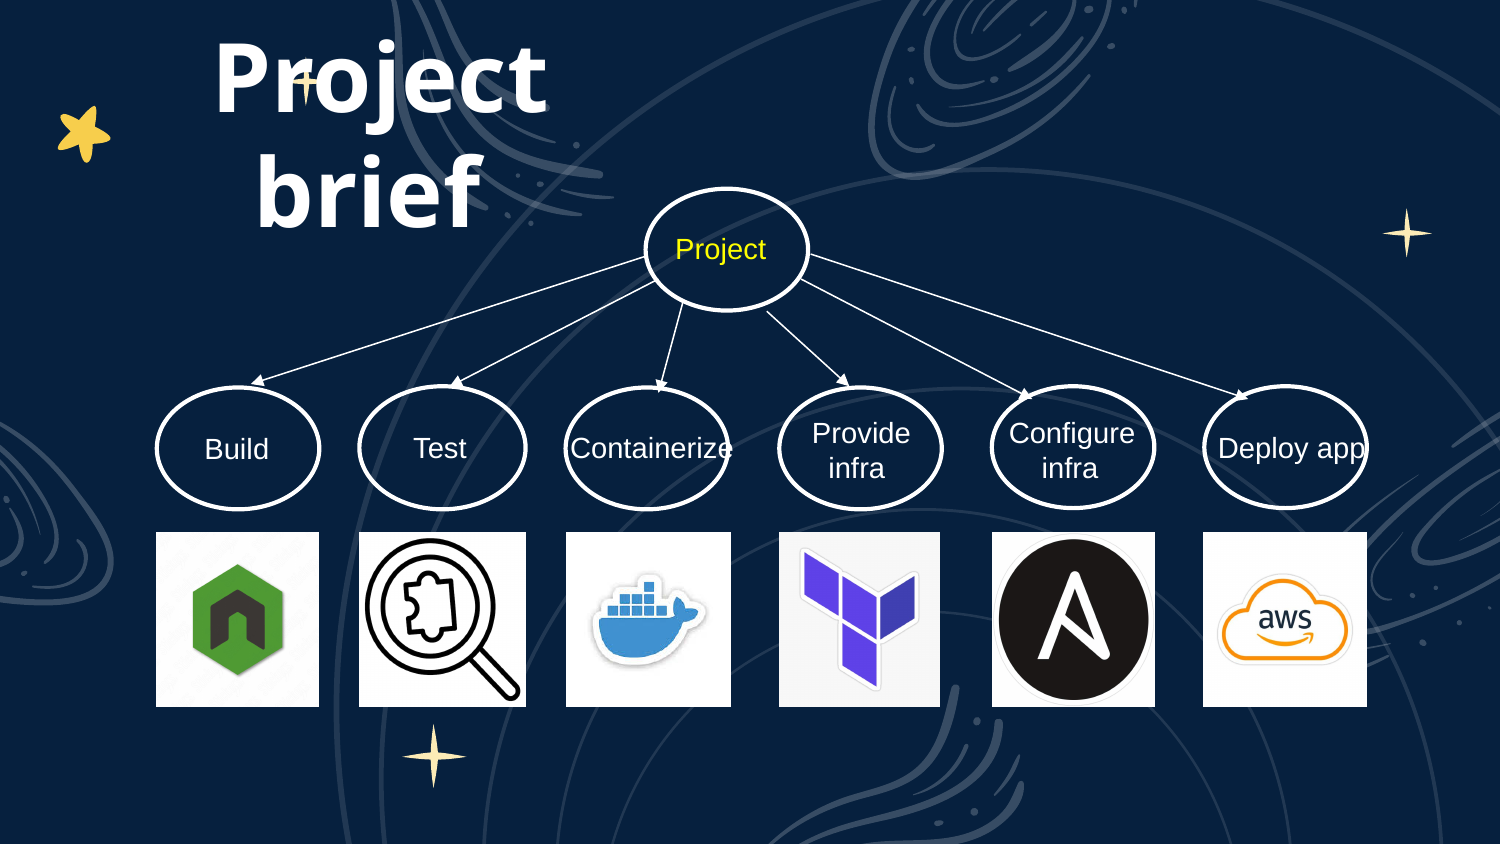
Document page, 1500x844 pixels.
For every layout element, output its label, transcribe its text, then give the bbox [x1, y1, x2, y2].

text_box [569, 472, 725, 512]
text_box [649, 278, 659, 387]
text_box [250, 256, 645, 385]
picture [156, 532, 319, 707]
picture [565, 532, 731, 707]
text_box [154, 385, 322, 512]
text_box [357, 393, 522, 512]
picture [992, 532, 1155, 707]
text_box Configure infra [993, 408, 1205, 492]
picture [1202, 532, 1367, 707]
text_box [800, 278, 805, 400]
text_box [1209, 384, 1362, 421]
text_box [800, 492, 921, 512]
text_box Project [660, 222, 847, 273]
text_box Provide infra [796, 406, 993, 492]
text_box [810, 253, 1249, 400]
text_box [1014, 492, 1132, 511]
text_box [571, 393, 722, 421]
picture [778, 532, 940, 707]
text_box [643, 186, 805, 313]
text_box [1208, 472, 1363, 511]
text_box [766, 310, 795, 387]
text_box [781, 408, 796, 489]
text_box Test [398, 421, 555, 472]
picture [358, 532, 526, 707]
text_box Deploy app [1202, 421, 1419, 472]
title Project brief [86, 36, 674, 227]
text_box Build [315, 422, 363, 473]
text_box Containerize [555, 421, 781, 472]
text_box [660, 299, 684, 393]
